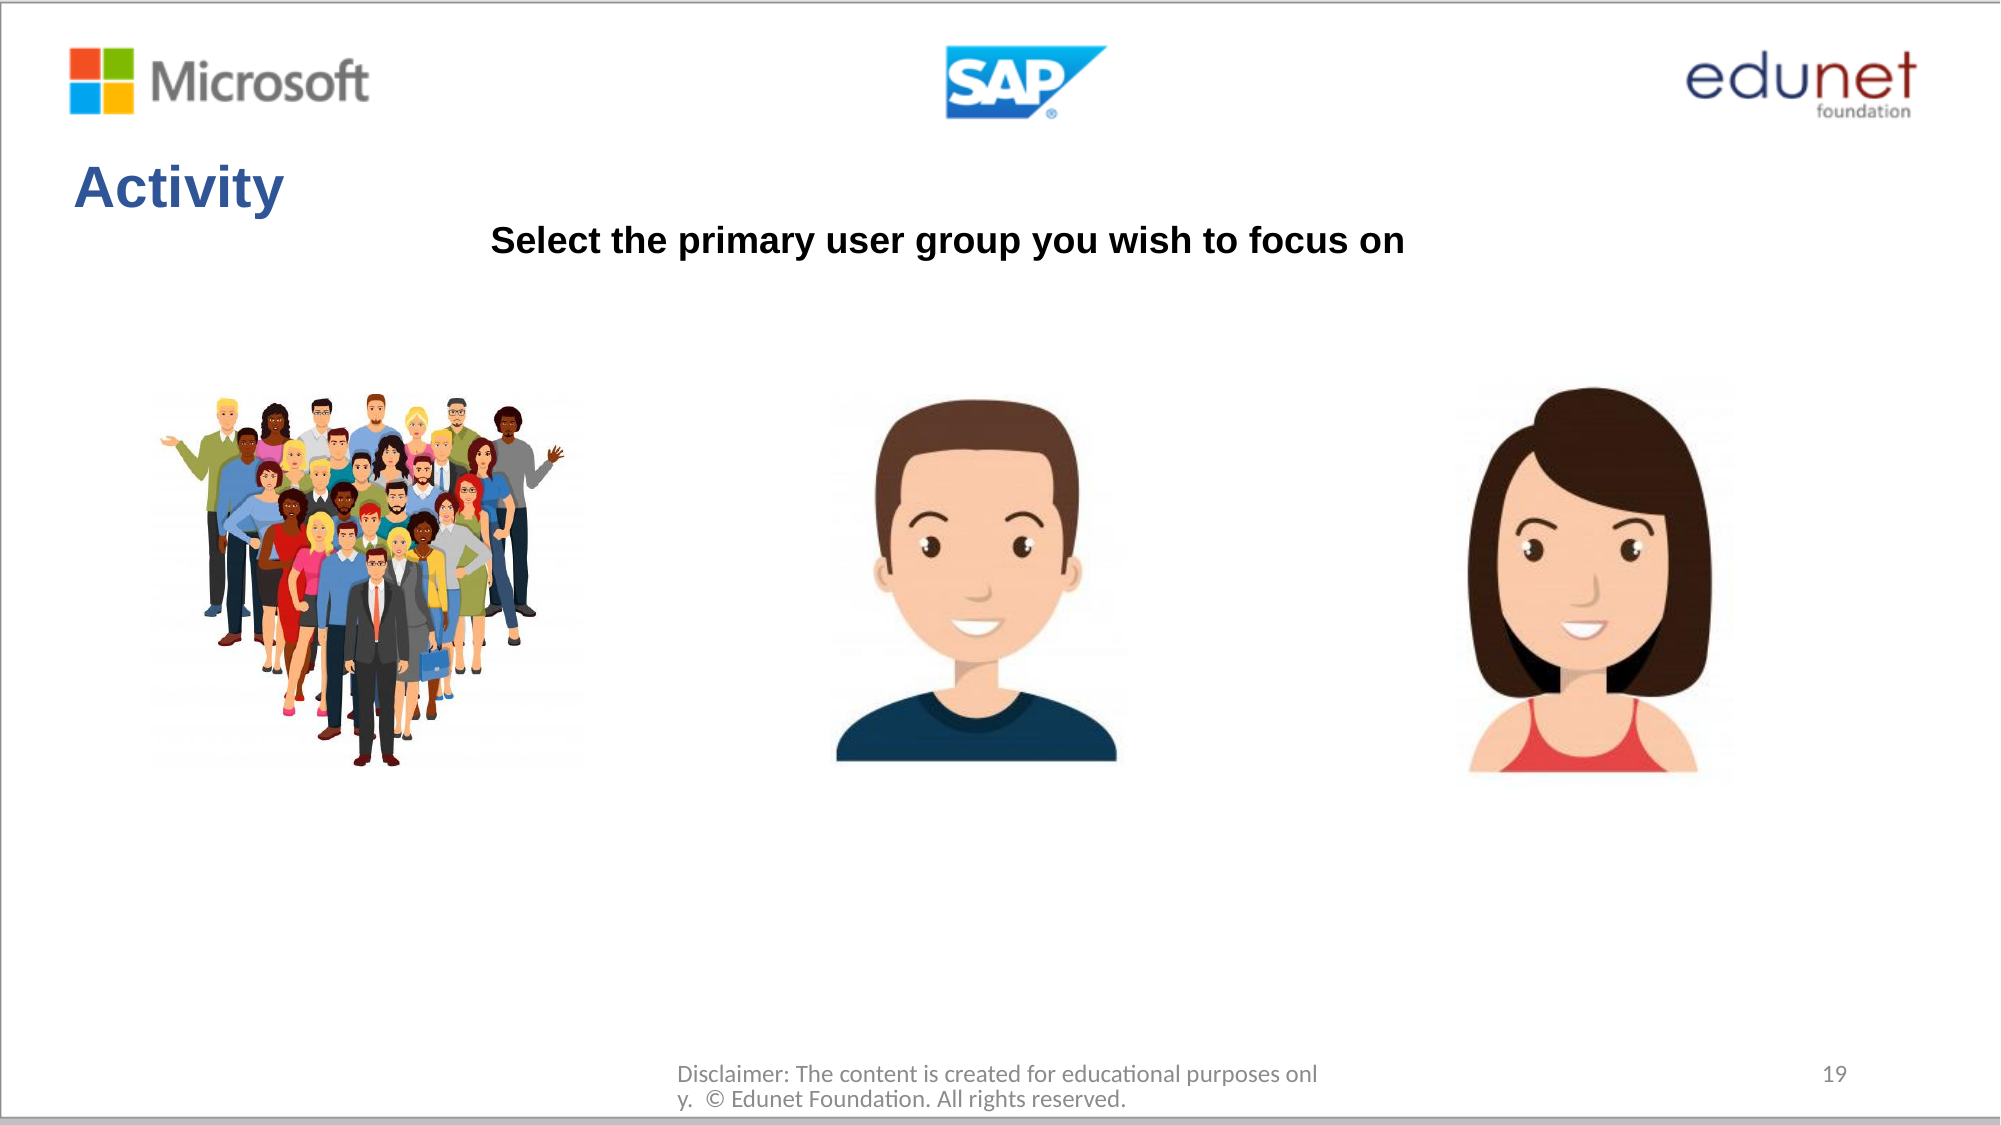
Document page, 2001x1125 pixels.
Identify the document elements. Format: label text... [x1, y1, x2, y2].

text_box Activity [59, 133, 1642, 262]
footer Disclaimer: The content is created for educational purposes only. © Edunet Foundation. All rights reserved.​ [662, 1042, 1338, 1103]
slide_number 19 [1412, 1042, 1863, 1103]
list Select the primary user group you wish to focus on [59, 213, 1849, 296]
picture [0, 0, 2001, 1125]
